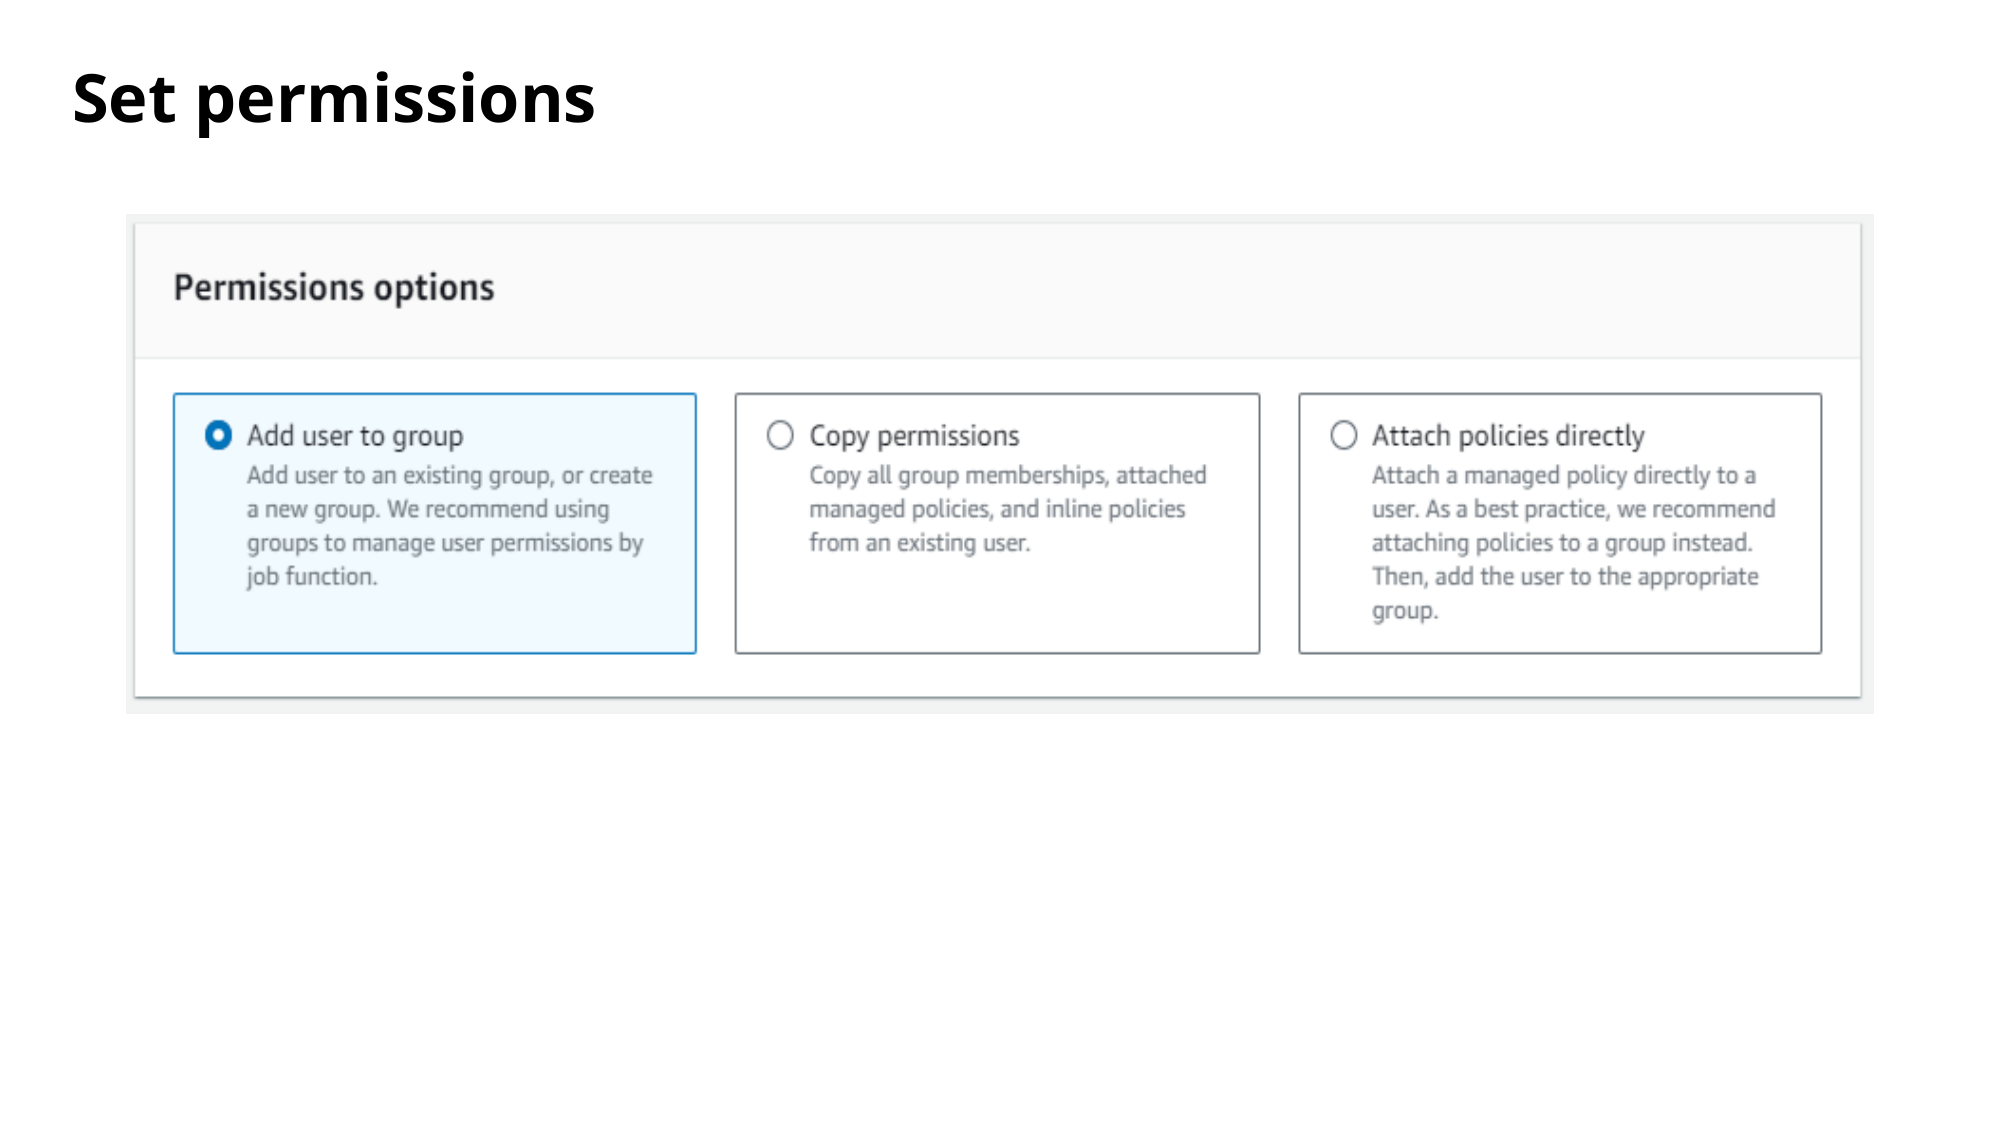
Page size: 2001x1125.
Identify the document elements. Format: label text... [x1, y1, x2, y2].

title Set permissions [57, 38, 897, 163]
picture [126, 214, 1874, 714]
